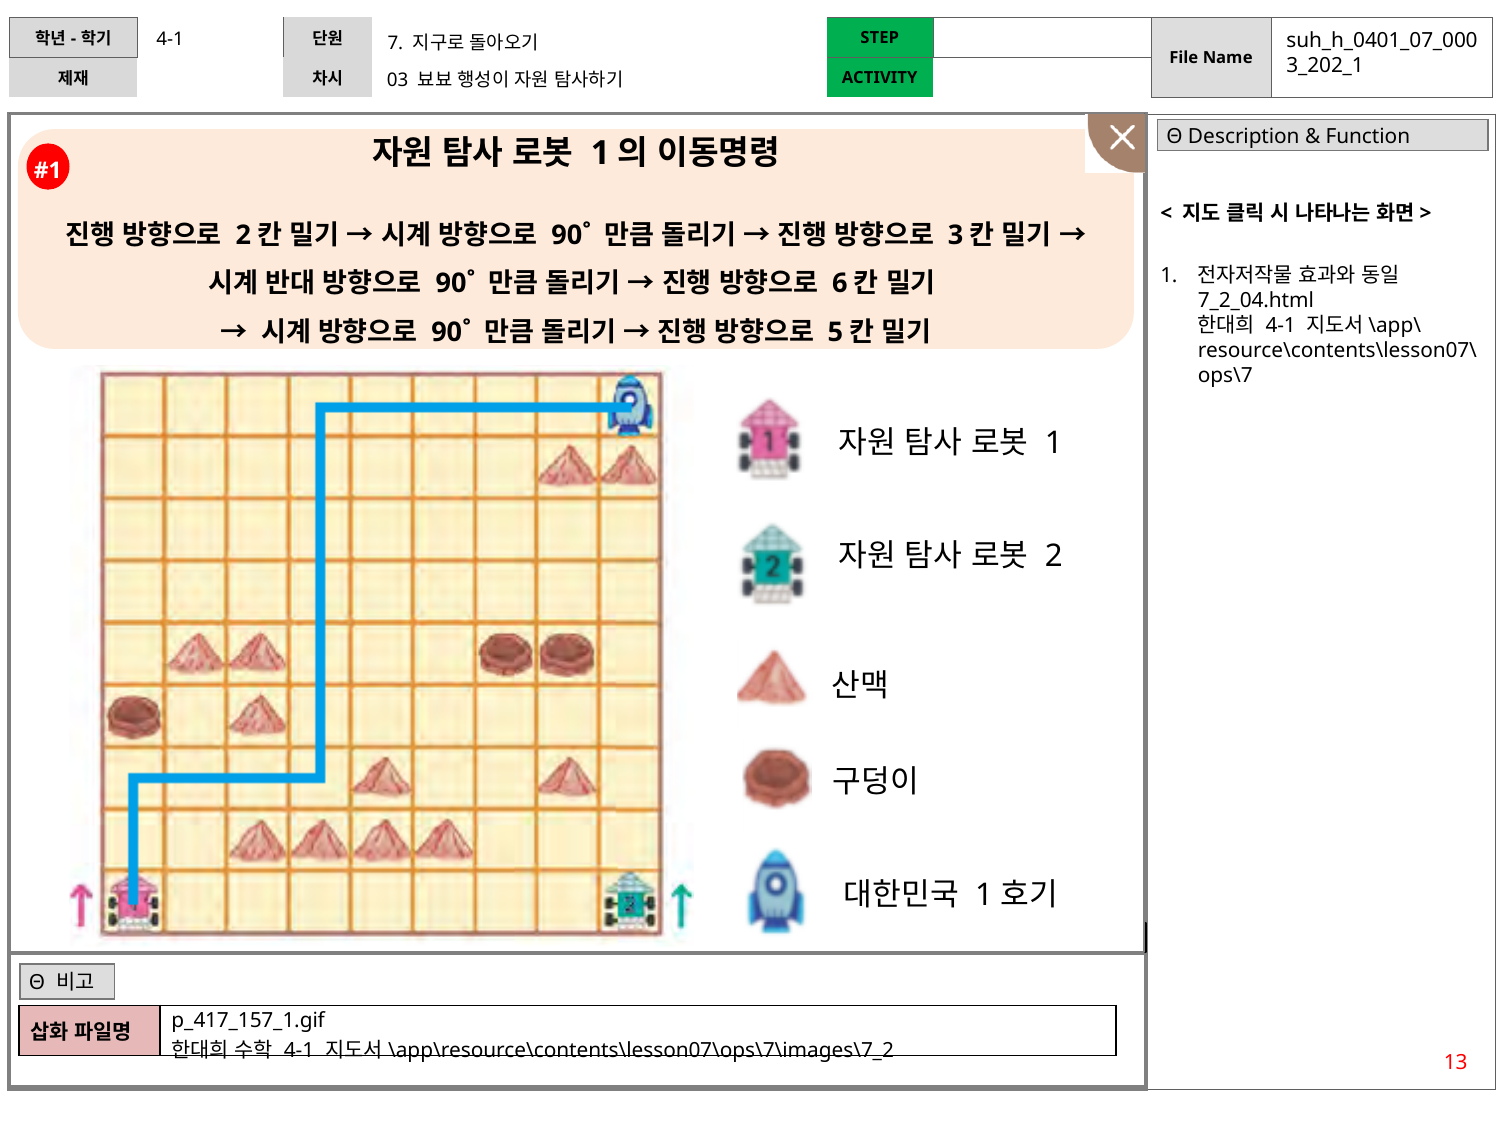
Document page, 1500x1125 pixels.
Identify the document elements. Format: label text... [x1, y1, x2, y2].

text_box 7. 지구로 돌아오기 [372, 23, 828, 48]
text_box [703, 372, 1164, 947]
table_header p_417_157_1.gif 한대희 수학 4-1 지도서\app\resource\contents\lesson07\ops\7\images\7_2 [161, 1006, 1115, 1055]
text_box suh_h_0401_07_0003_202_1 [1271, 18, 1500, 84]
text_box < 지도 클릭 시 나타나는 화면> 전자저작물 효과와 동일 7_2_04.html 한대희 4-1 지도서\app\resource\contents\lesson07\ops\7 [1145, 160, 1500, 395]
text_box 자원 탐사 로봇 1의 이동명령 진행 방향으로 2칸 밀기 → 시계 방향으로 90˚ 만큼 돌리기 → 진행 방향으로 3칸 밀기 → 시계 반대 방향으로 90˚ 만큼 돌리기 → 진행 방향으로 6칸 밀기 → 시계 방향으로 90˚ 만큼 돌리기 → 진행 방향으로 5칸 밀기 [15, 126, 1136, 351]
text_box 03 뵤뵤 행성이 자원 탐사하기 [372, 60, 821, 96]
text_box 4-1 [141, 18, 284, 55]
table_header 삽화 파일명 [20, 1006, 159, 1055]
table_header Θ Description & Function [1158, 120, 1487, 150]
text_box #1 [24, 141, 72, 192]
picture [1084, 113, 1145, 173]
text_box [8, 111, 1146, 954]
picture [69, 365, 694, 947]
